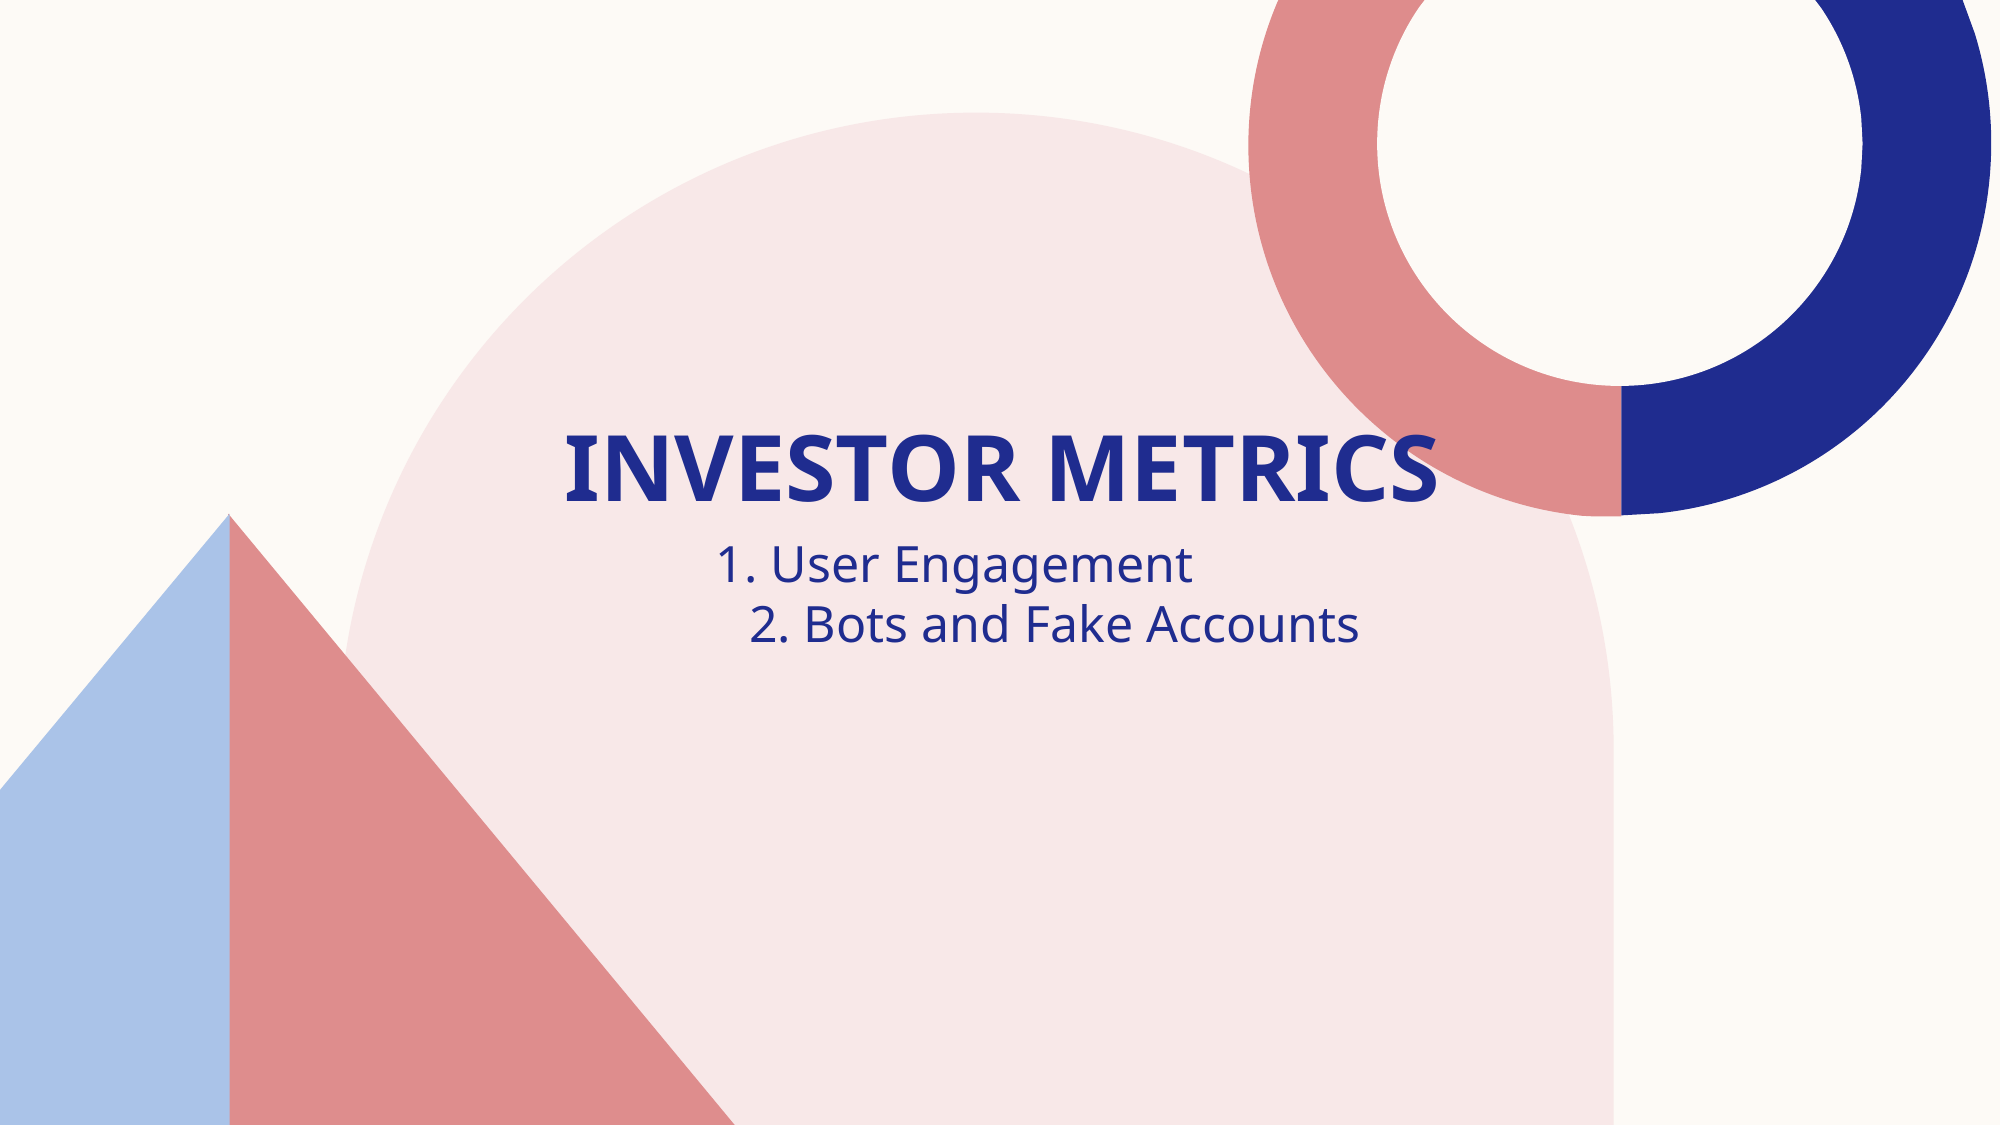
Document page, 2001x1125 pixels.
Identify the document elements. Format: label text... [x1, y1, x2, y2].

list 1. User Engagement 2. Bots and Fake Accounts [436, 532, 1487, 617]
title Investor Metrics [436, 402, 1569, 632]
